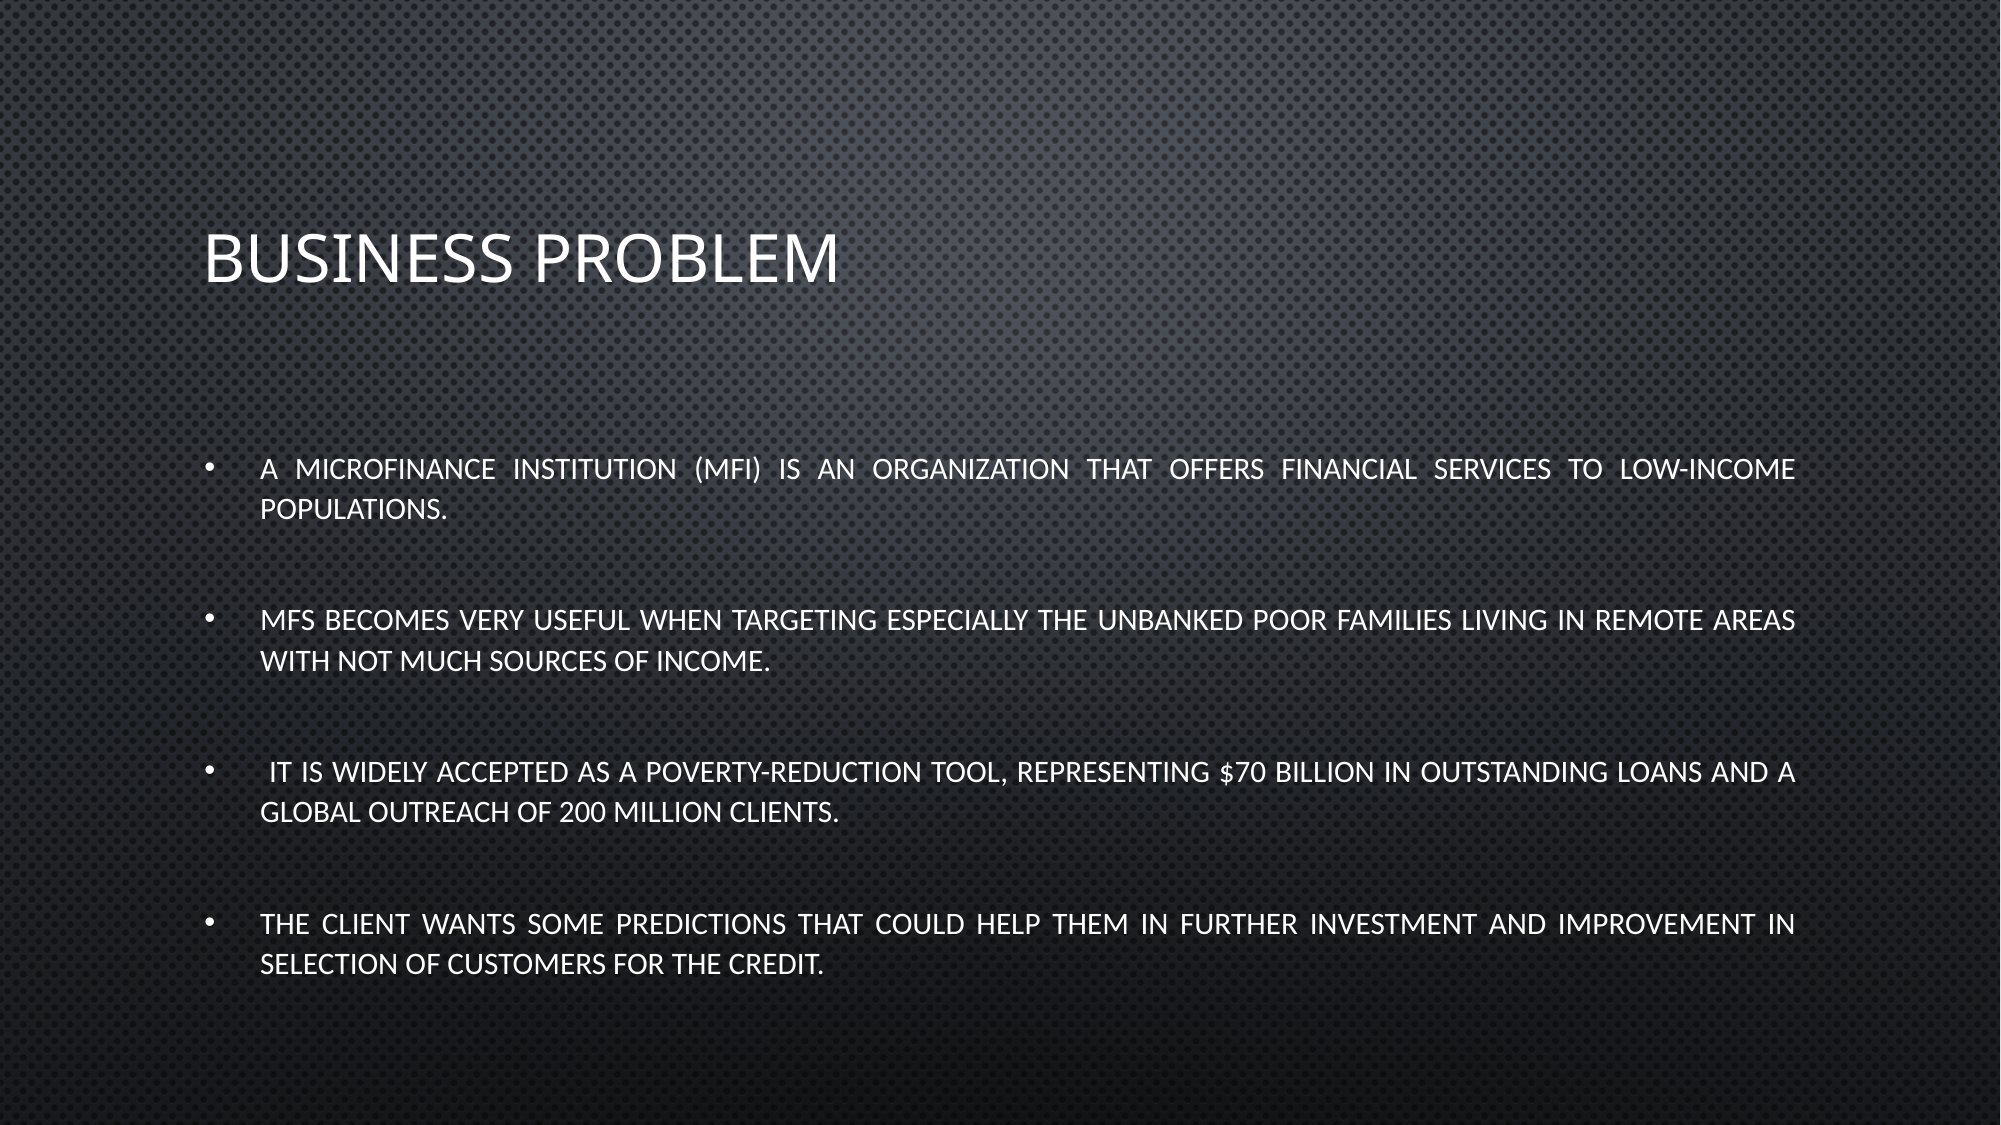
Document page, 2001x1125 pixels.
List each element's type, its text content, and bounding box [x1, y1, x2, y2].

list A Microfinance Institution (MFI) is an organization that offers financial services to low-income populations. MFS becomes very useful when targeting especially the unbanked poor families living in remote areas with not much sources of income. It is widely accepted as a poverty-reduction tool, representing $70 billion in outstanding loans and a global outreach of 200 million clients. The client wants some predictions that could help them in further investment and improvement in selection of customers for the credit. [187, 437, 1813, 989]
title Business Problem [187, 99, 1813, 413]
